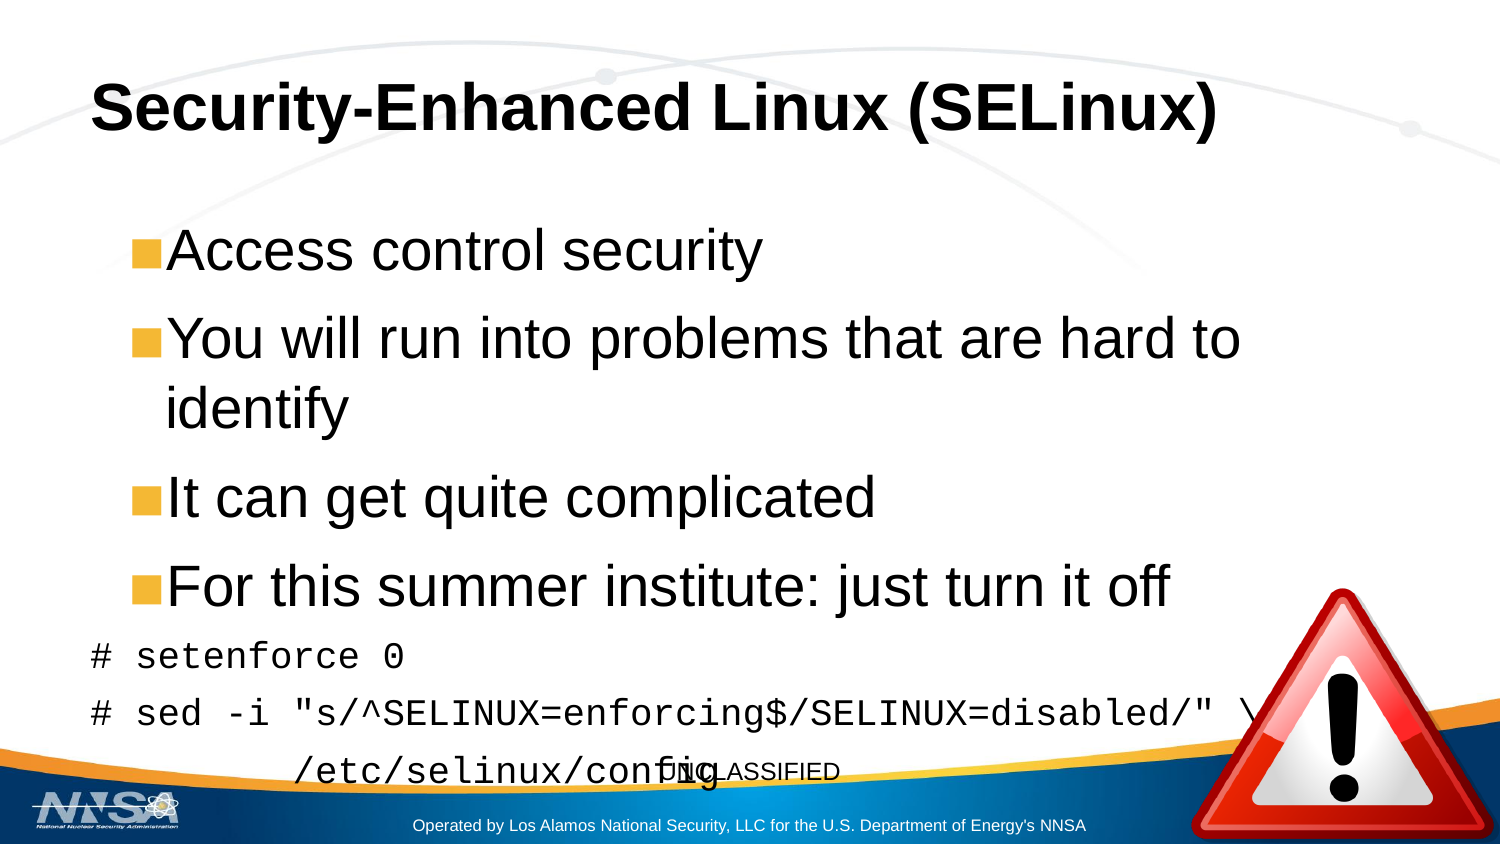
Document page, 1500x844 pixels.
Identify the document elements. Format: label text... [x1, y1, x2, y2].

picture [0, 0, 1500, 844]
title Security-Enhanced Linux (SELinux) [75, 33, 1425, 175]
list Access control security You will run into problems that are hard to identify It can get quite complicated For this summer institute: just turn it off # setenforce 0 # sed -i "s/^SELINUX=enforcing$/SELINUX=disabled/" \ /etc/selinux/config [75, 196, 1449, 748]
